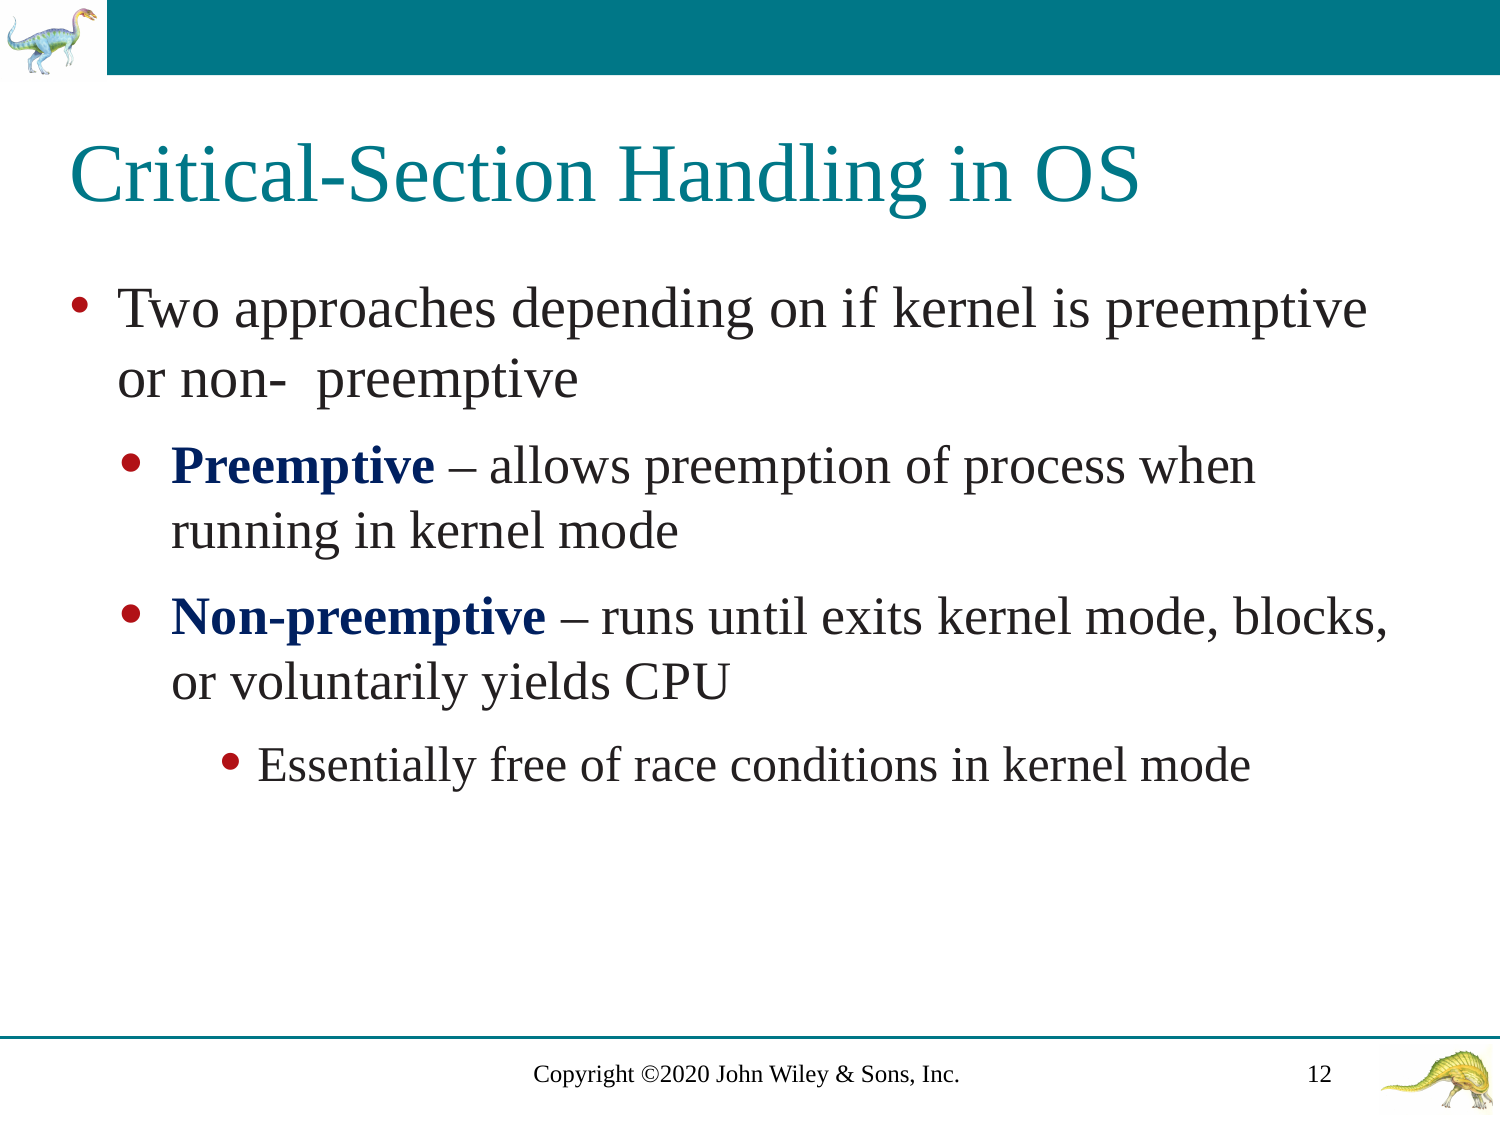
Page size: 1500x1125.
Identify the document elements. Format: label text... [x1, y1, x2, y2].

picture [1379, 1044, 1493, 1115]
picture [0, 0, 107, 82]
title Critical-Section Handling in O S [54, 122, 1445, 227]
list Two approaches depending on if kernel is preemptive or non- preemptive Preemptive – allows preemption of process when running in kernel mode Non-preemptive – runs until exits kernel mode, blocks, or voluntarily yields C P U Essentially free of race conditions in kernel mode [54, 261, 1444, 1018]
slide_number 12 [1083, 1042, 1348, 1103]
footer Copyright ©2020 John Wiley & Sons, Inc. [496, 1042, 1004, 1103]
